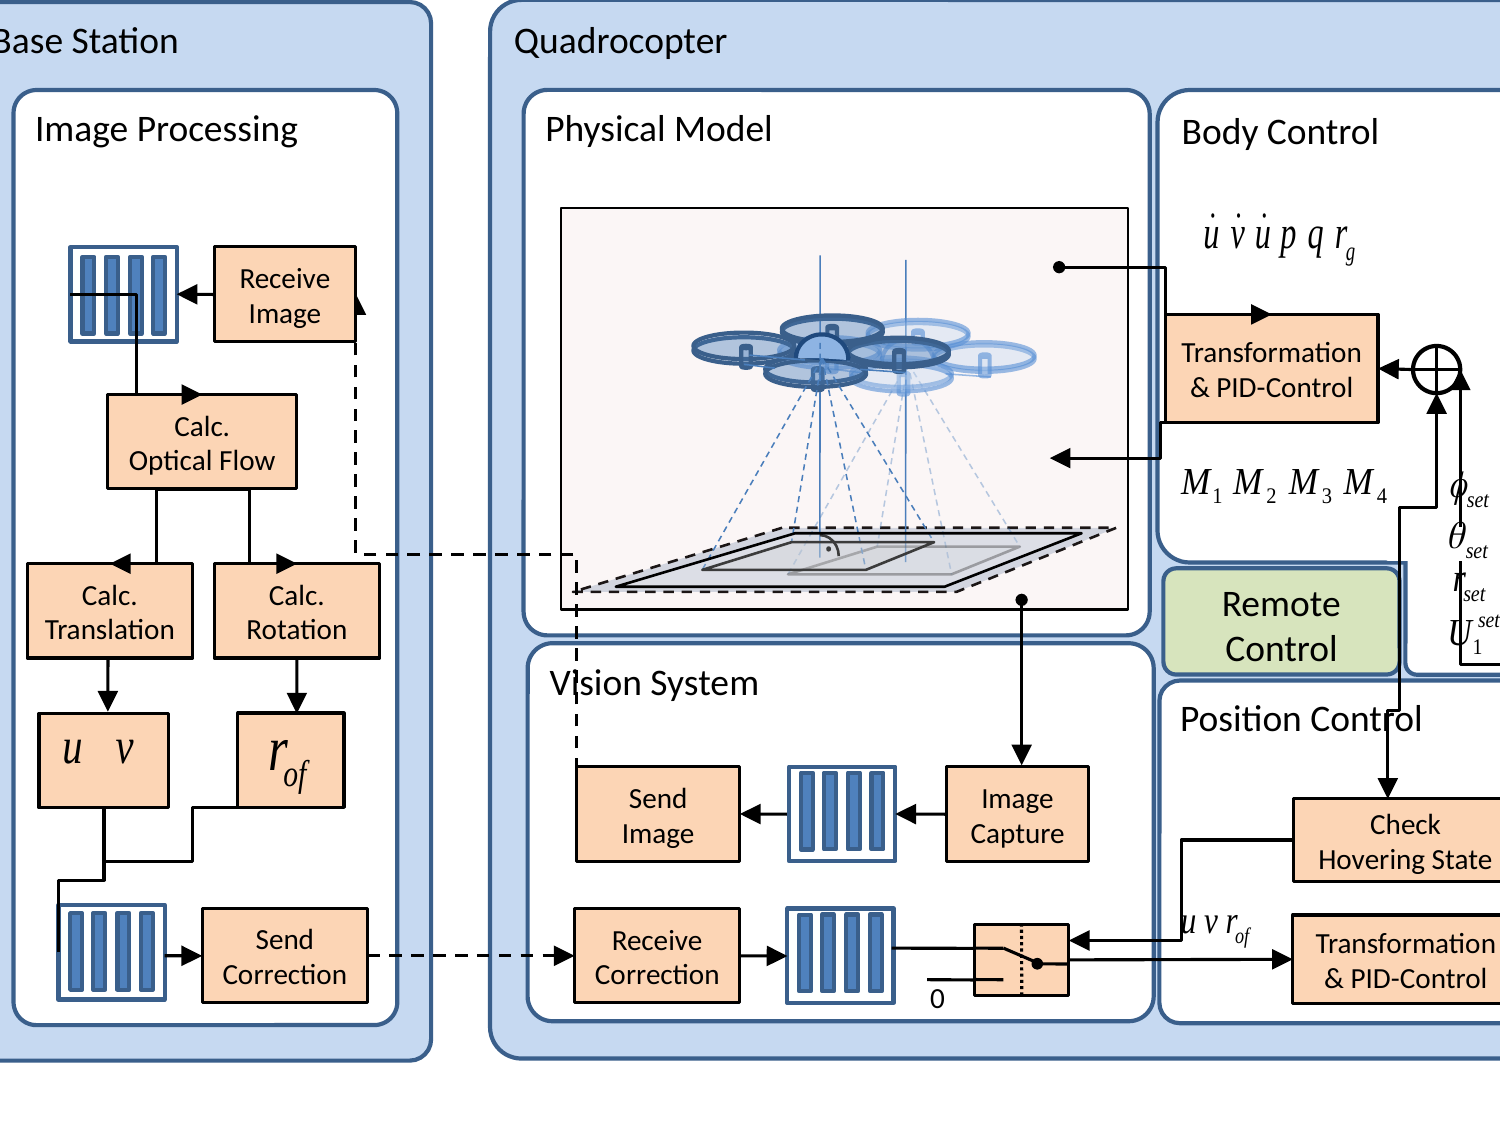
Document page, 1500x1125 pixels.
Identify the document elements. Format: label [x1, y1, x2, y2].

text_box [0, 0, 1500, 1061]
